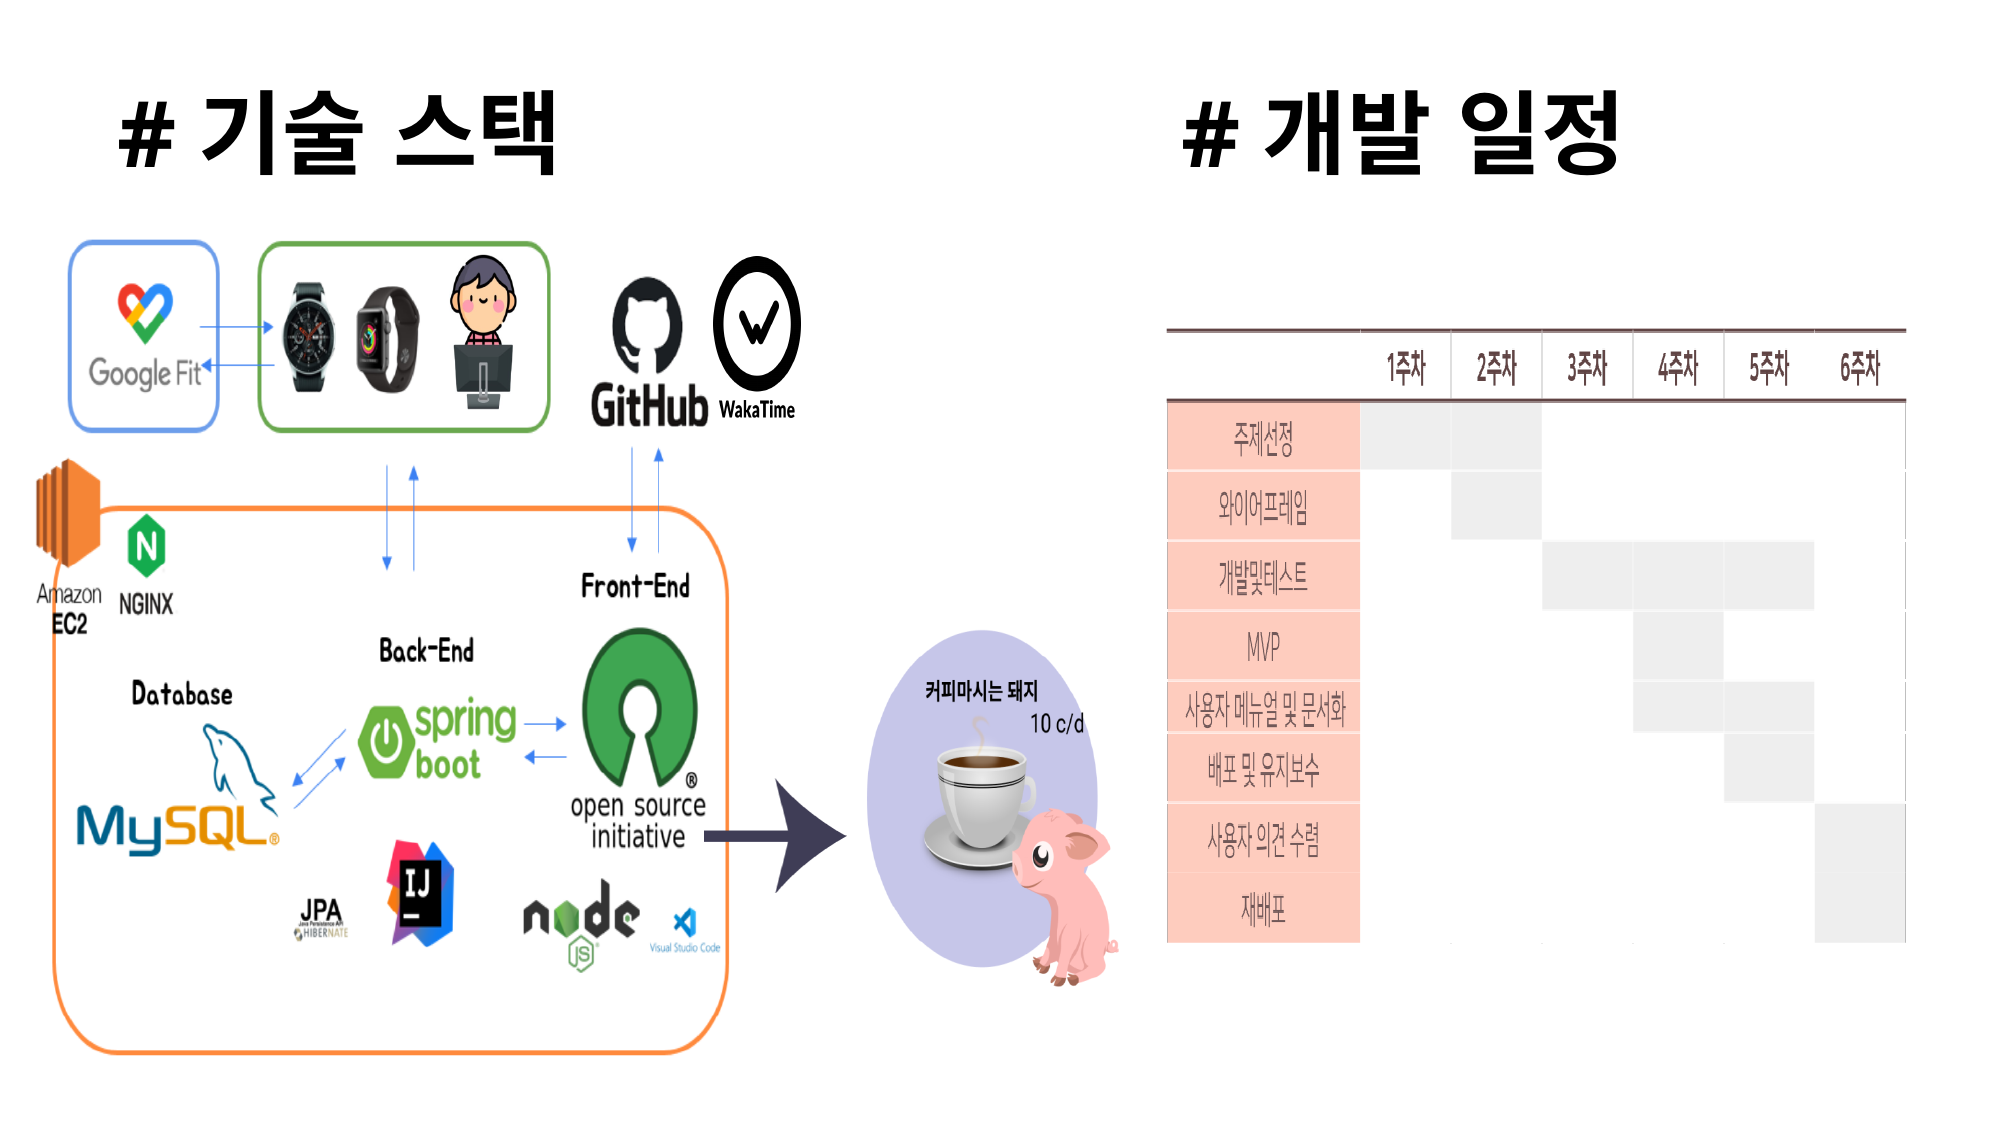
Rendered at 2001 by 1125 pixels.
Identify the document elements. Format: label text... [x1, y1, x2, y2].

text_box #개발 일정 [1148, 68, 1660, 194]
text_box #기술 스택 [83, 68, 596, 194]
picture [1124, 259, 1944, 998]
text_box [15, 218, 1125, 1085]
